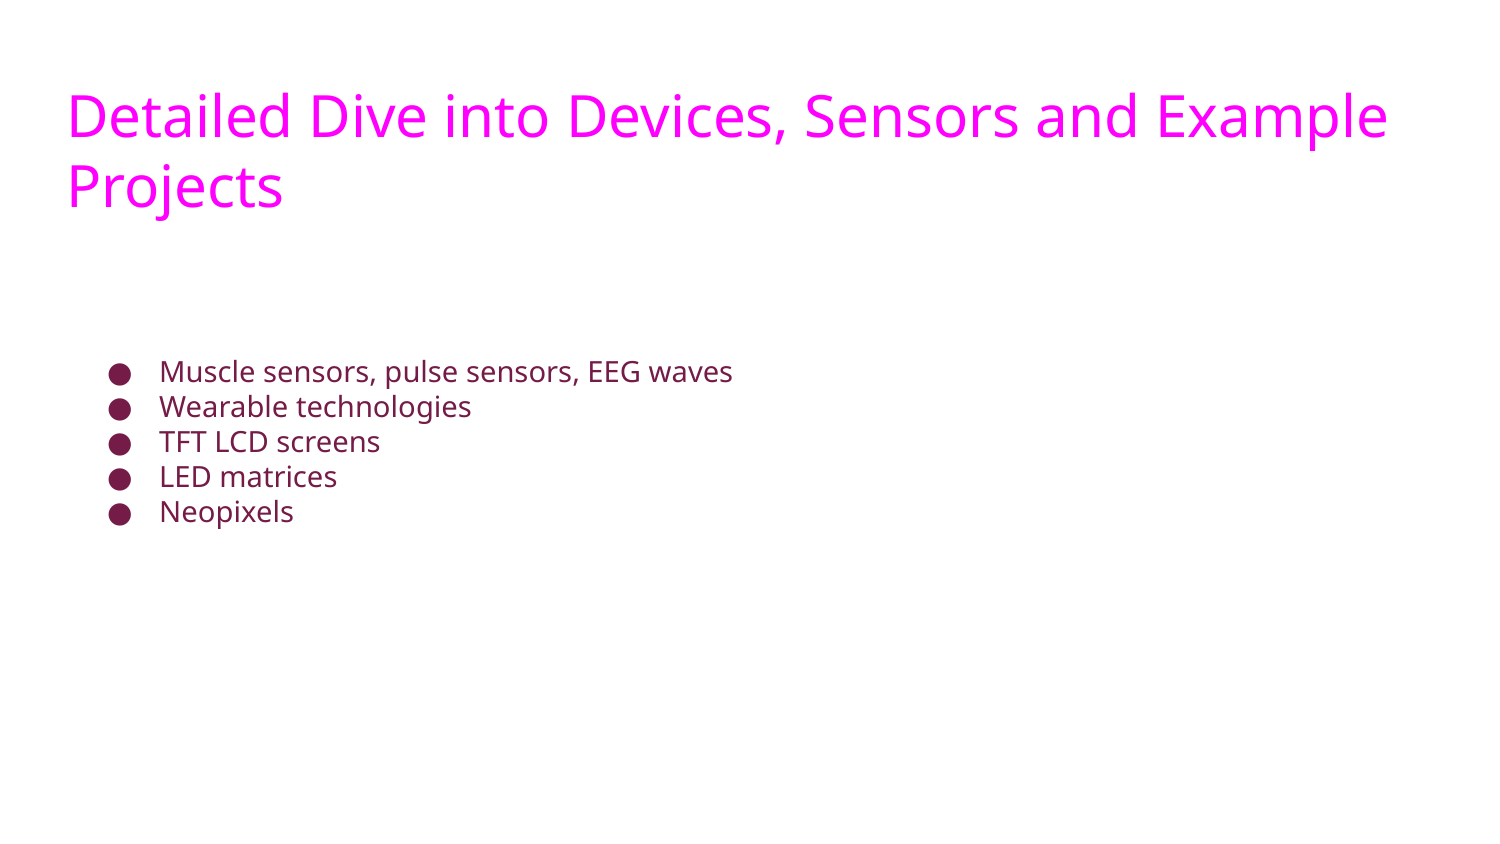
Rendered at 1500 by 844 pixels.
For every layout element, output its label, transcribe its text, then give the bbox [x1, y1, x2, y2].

text_box Muscle sensors, pulse sensors, EEG waves Wearable technologies TFT LCD screens LED matrices Neopixels [69, 338, 1422, 784]
subtitle Detailed Dive into Devices, Sensors and Example Projects [51, 64, 1449, 195]
